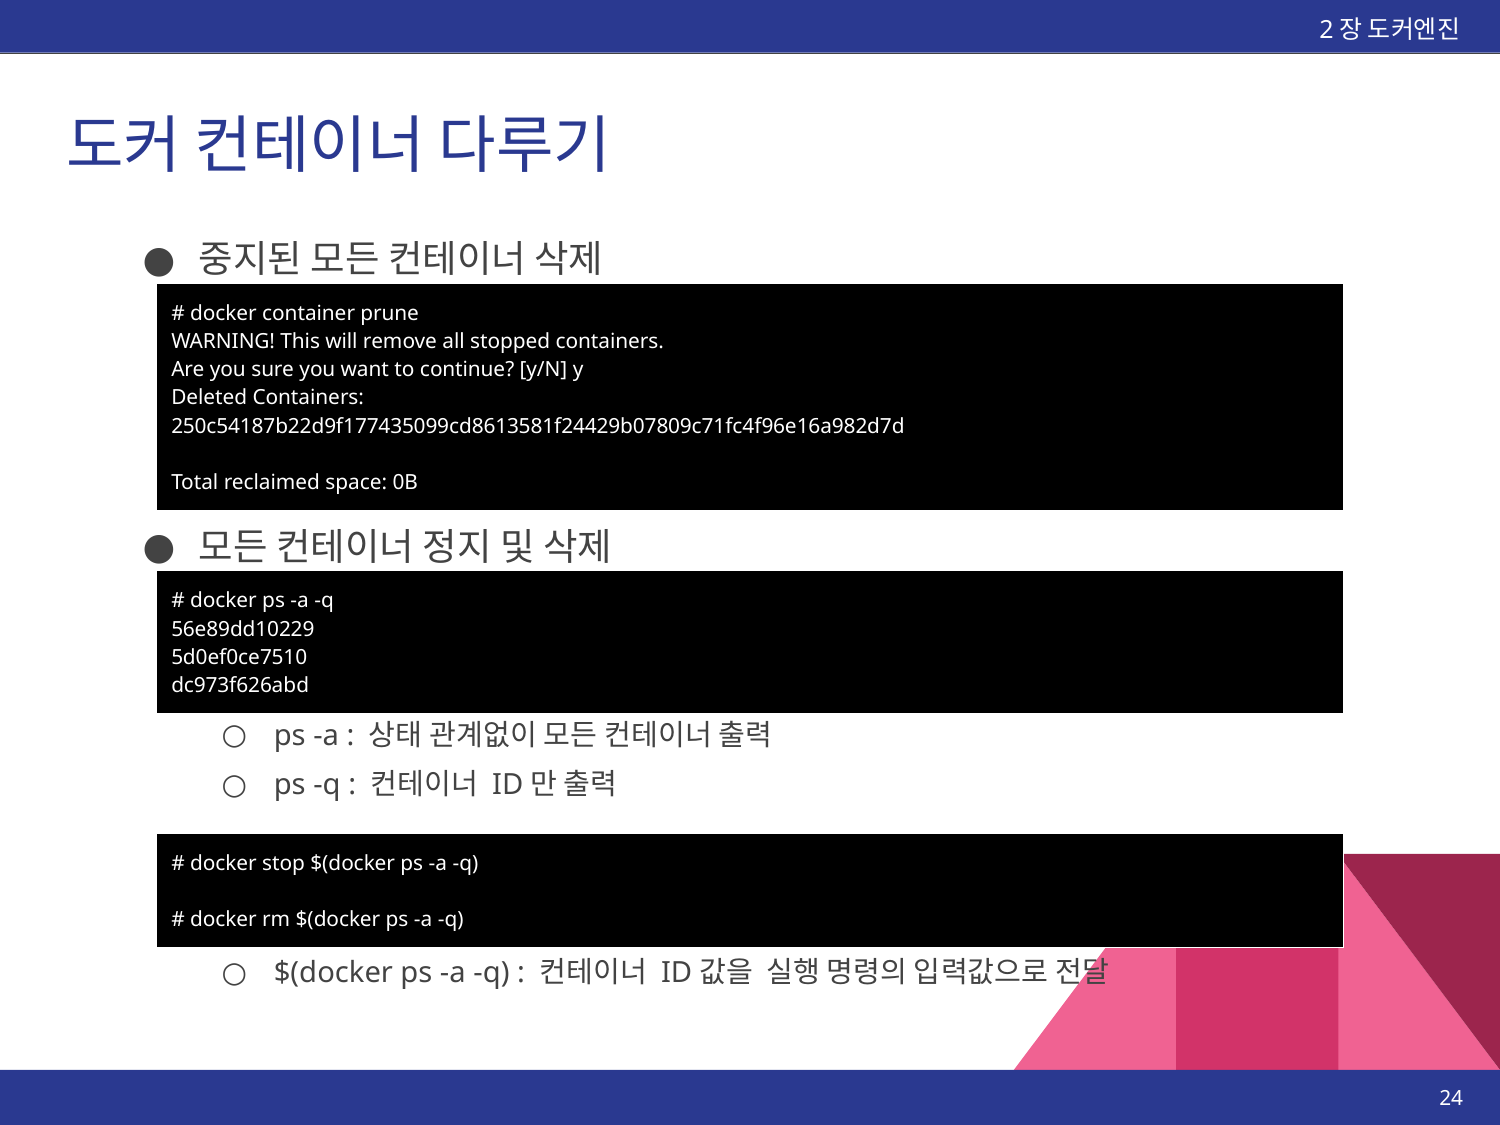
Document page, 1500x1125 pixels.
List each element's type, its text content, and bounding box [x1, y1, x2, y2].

title 2장 도커엔진 [911, 0, 1475, 52]
table_header # docker container prune WARNING! This will remove all stopped containers. Are you sure you want to continue? [y/N] y Deleted Containers: 250c54187b22d9f177435099cd8613581f24429b07809c71fc4f96e16a982d7d Total reclaimed space: 0B [157, 284, 1343, 501]
table_header # docker ps -a -q 56e89dd10229 5d0ef0ce7510 dc973f626abd [157, 571, 1343, 713]
list $(docker ps -a -q) : 컨테이너 ID값을 실행 명령의 입력값으로 전달 [108, 938, 1417, 1003]
list 모든 컨테이너 정지 및 삭제 [108, 501, 1417, 575]
table_header # docker stop $(docker ps -a -q) # docker rm $(docker ps -a -q) [157, 834, 1343, 938]
title 도커 컨테이너 다루기 [51, 89, 1449, 189]
list ps -a : 상태 관계없이 모든 컨테이너 출력 ps -q : 컨테이너 ID만 출력 [108, 700, 1417, 821]
slide_number ‹#› [1387, 1071, 1478, 1125]
list 중지된 모든 컨테이너 삭제 [108, 213, 1417, 288]
